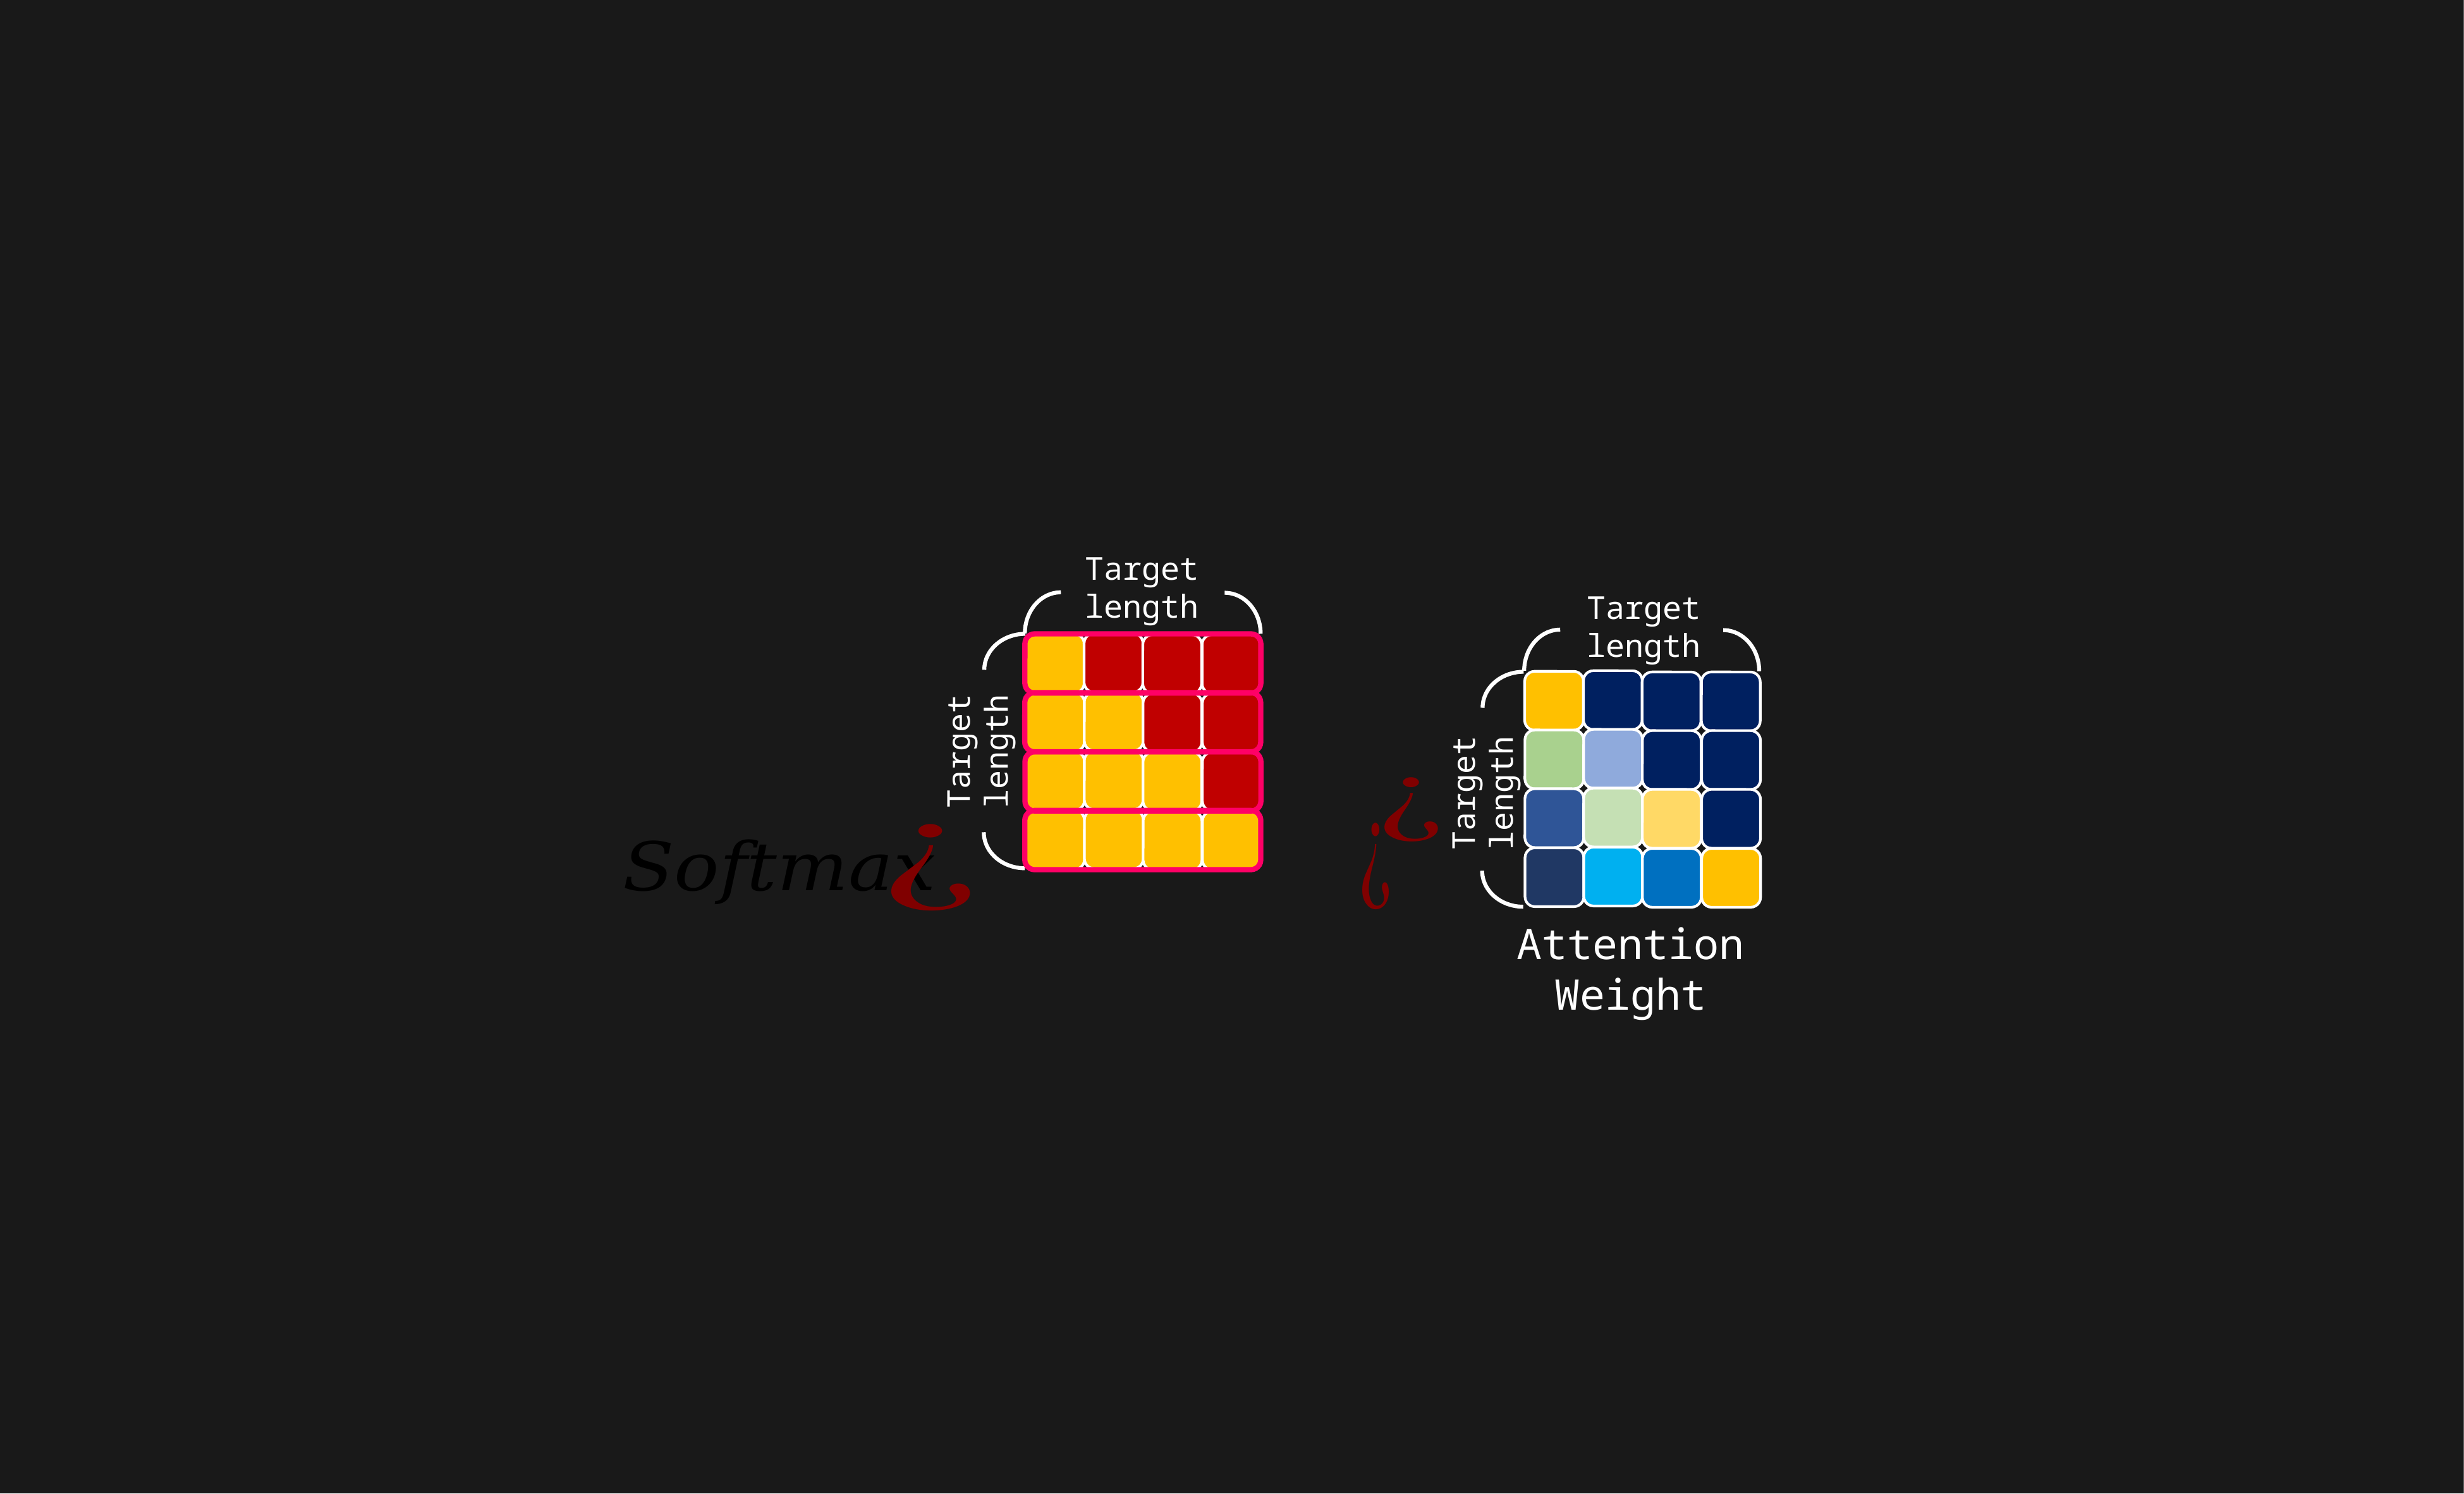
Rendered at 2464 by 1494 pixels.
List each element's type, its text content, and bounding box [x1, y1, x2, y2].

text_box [1451, 596, 1761, 907]
text_box Attention Weight [1491, 930, 1770, 1007]
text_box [946, 557, 1262, 870]
